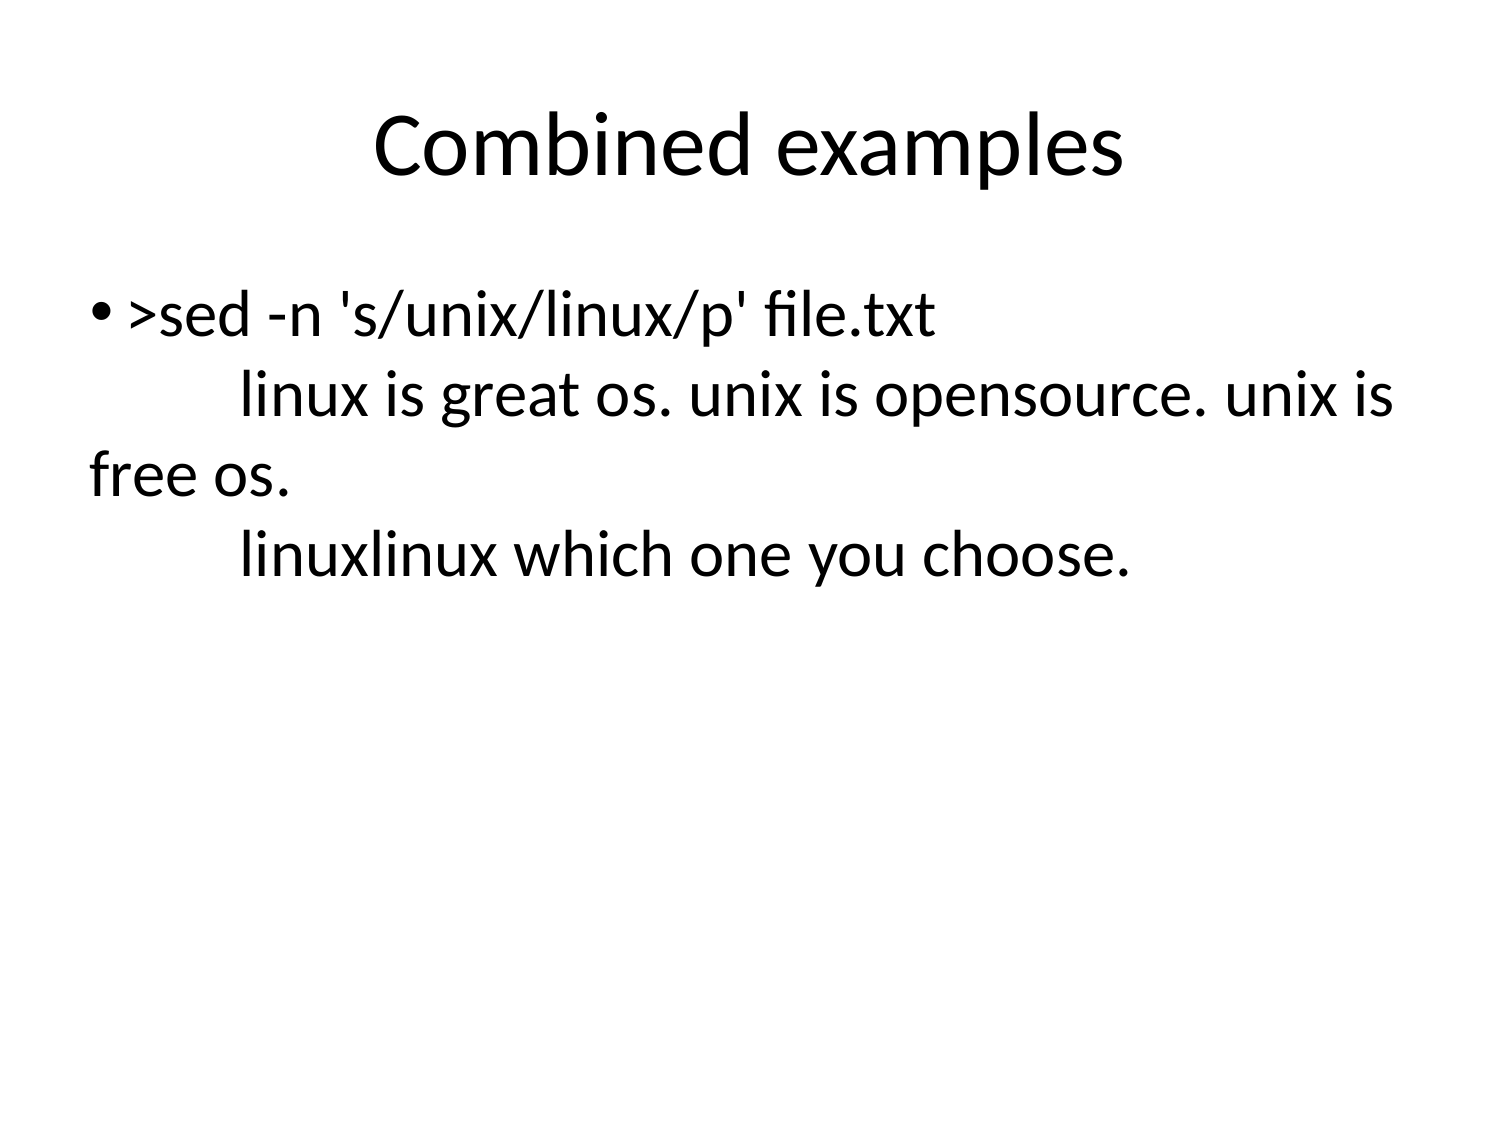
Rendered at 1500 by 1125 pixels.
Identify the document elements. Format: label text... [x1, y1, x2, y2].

text_box Combined examples [75, 45, 1425, 233]
text_box >sed -n 's/unix/linux/p' file.txt linux is great os. unix is opensource. unix is free os. linuxlinux which one you choose. [75, 262, 1425, 1005]
